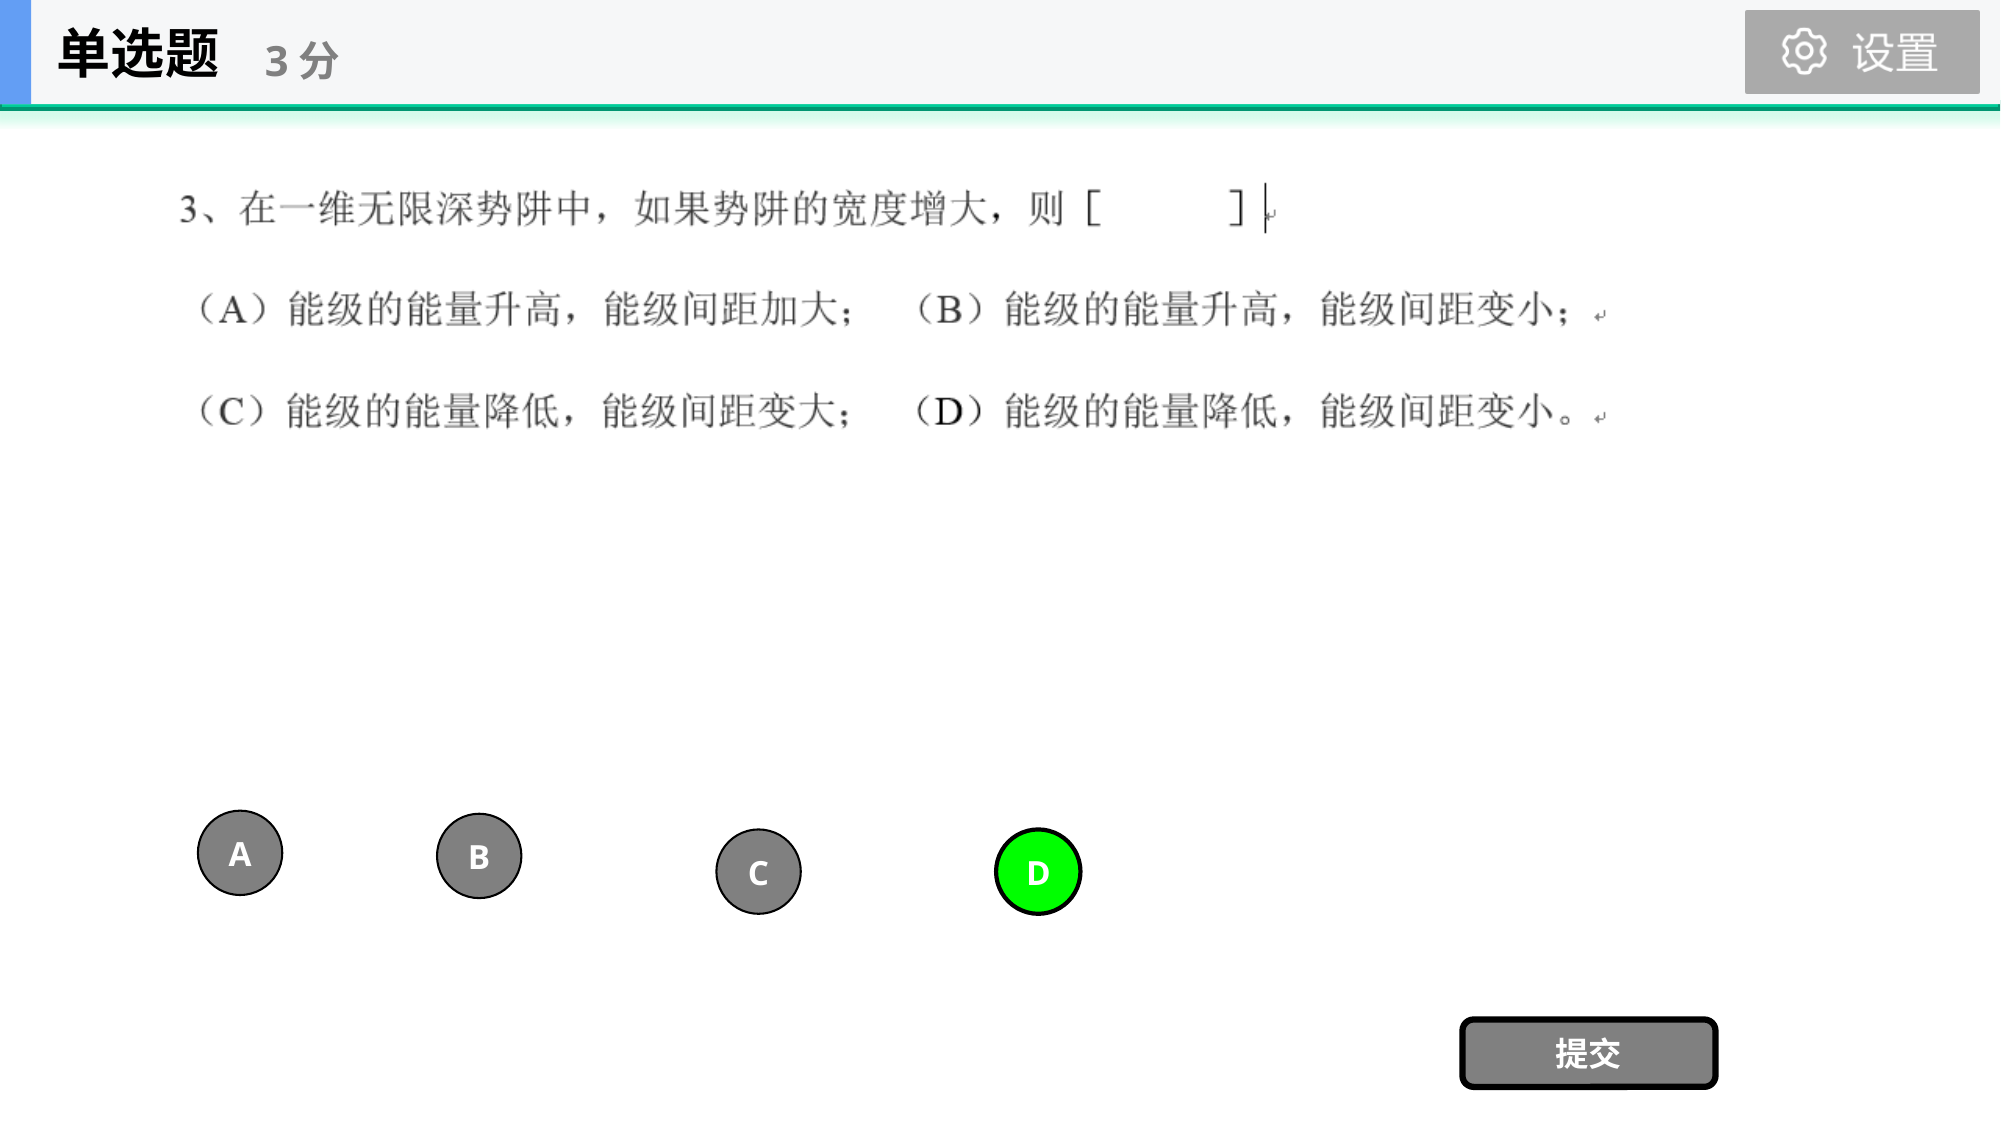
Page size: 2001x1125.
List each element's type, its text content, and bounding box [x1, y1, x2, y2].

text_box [0, 0, 2000, 105]
text_box B [434, 811, 524, 901]
picture [1745, 10, 1980, 94]
text_box C [714, 827, 803, 916]
picture [135, 144, 1630, 450]
text_box D [993, 827, 1083, 916]
text_box 提交 [1460, 1017, 1718, 1090]
text_box A [195, 808, 285, 898]
